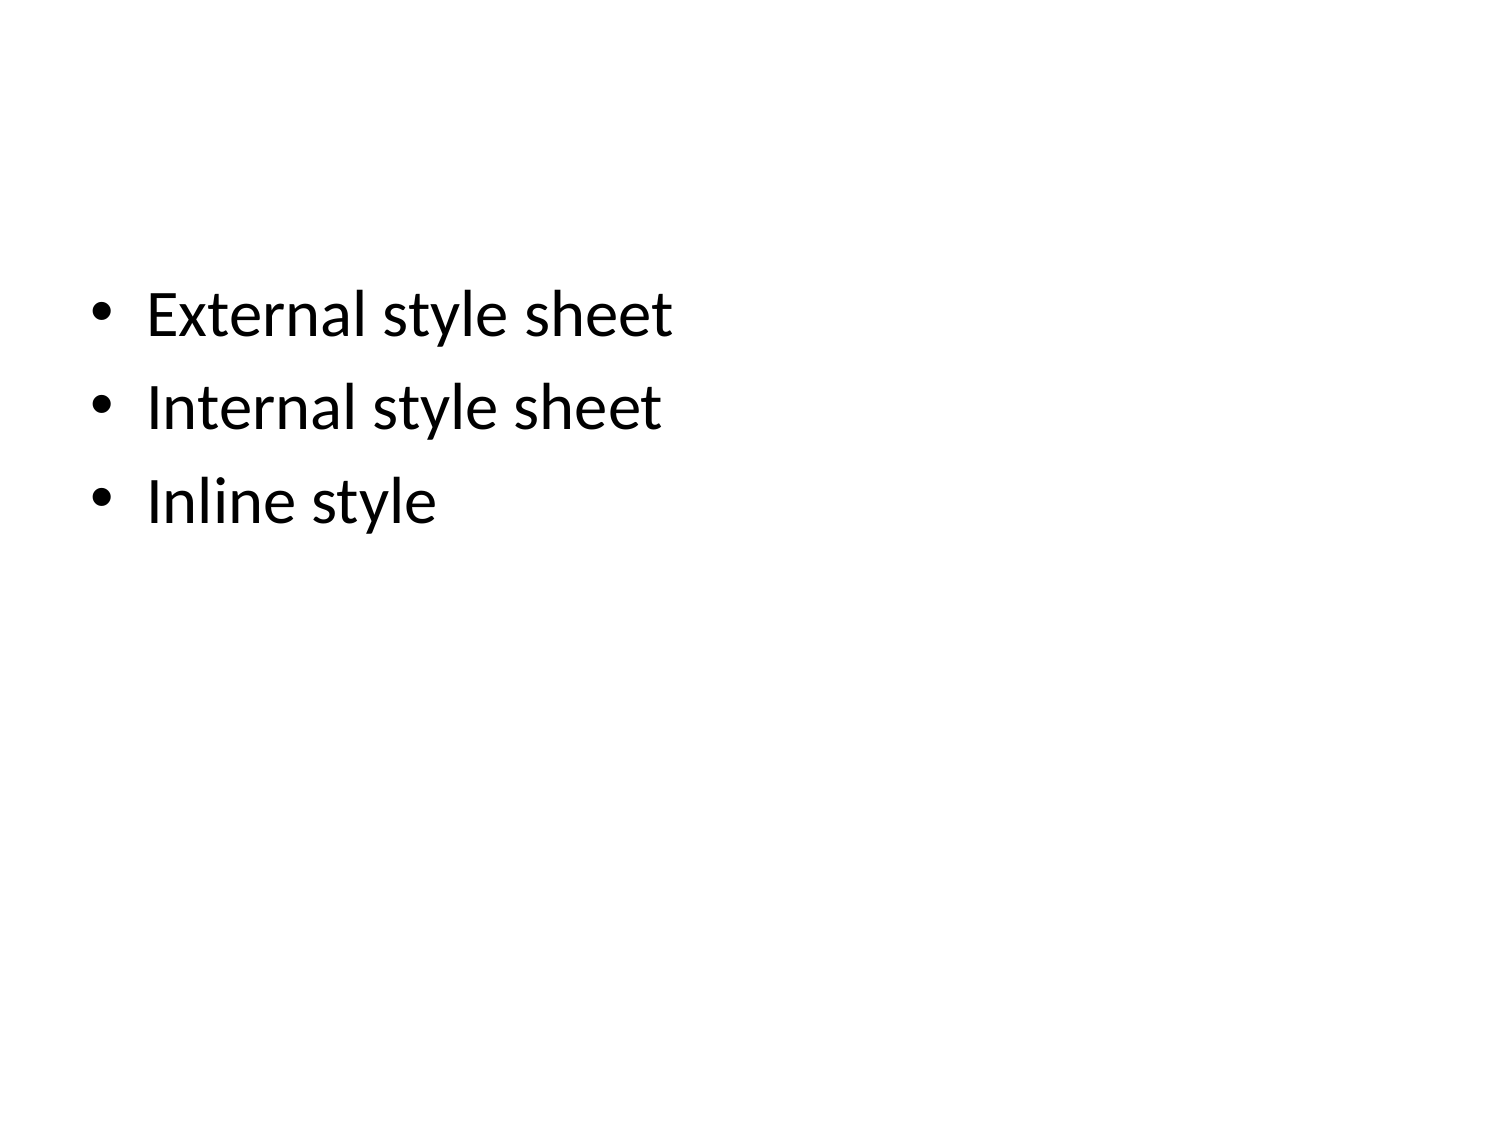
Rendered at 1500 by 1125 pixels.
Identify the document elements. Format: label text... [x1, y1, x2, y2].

list External style sheet Internal style sheet Inline style [75, 262, 1425, 1005]
